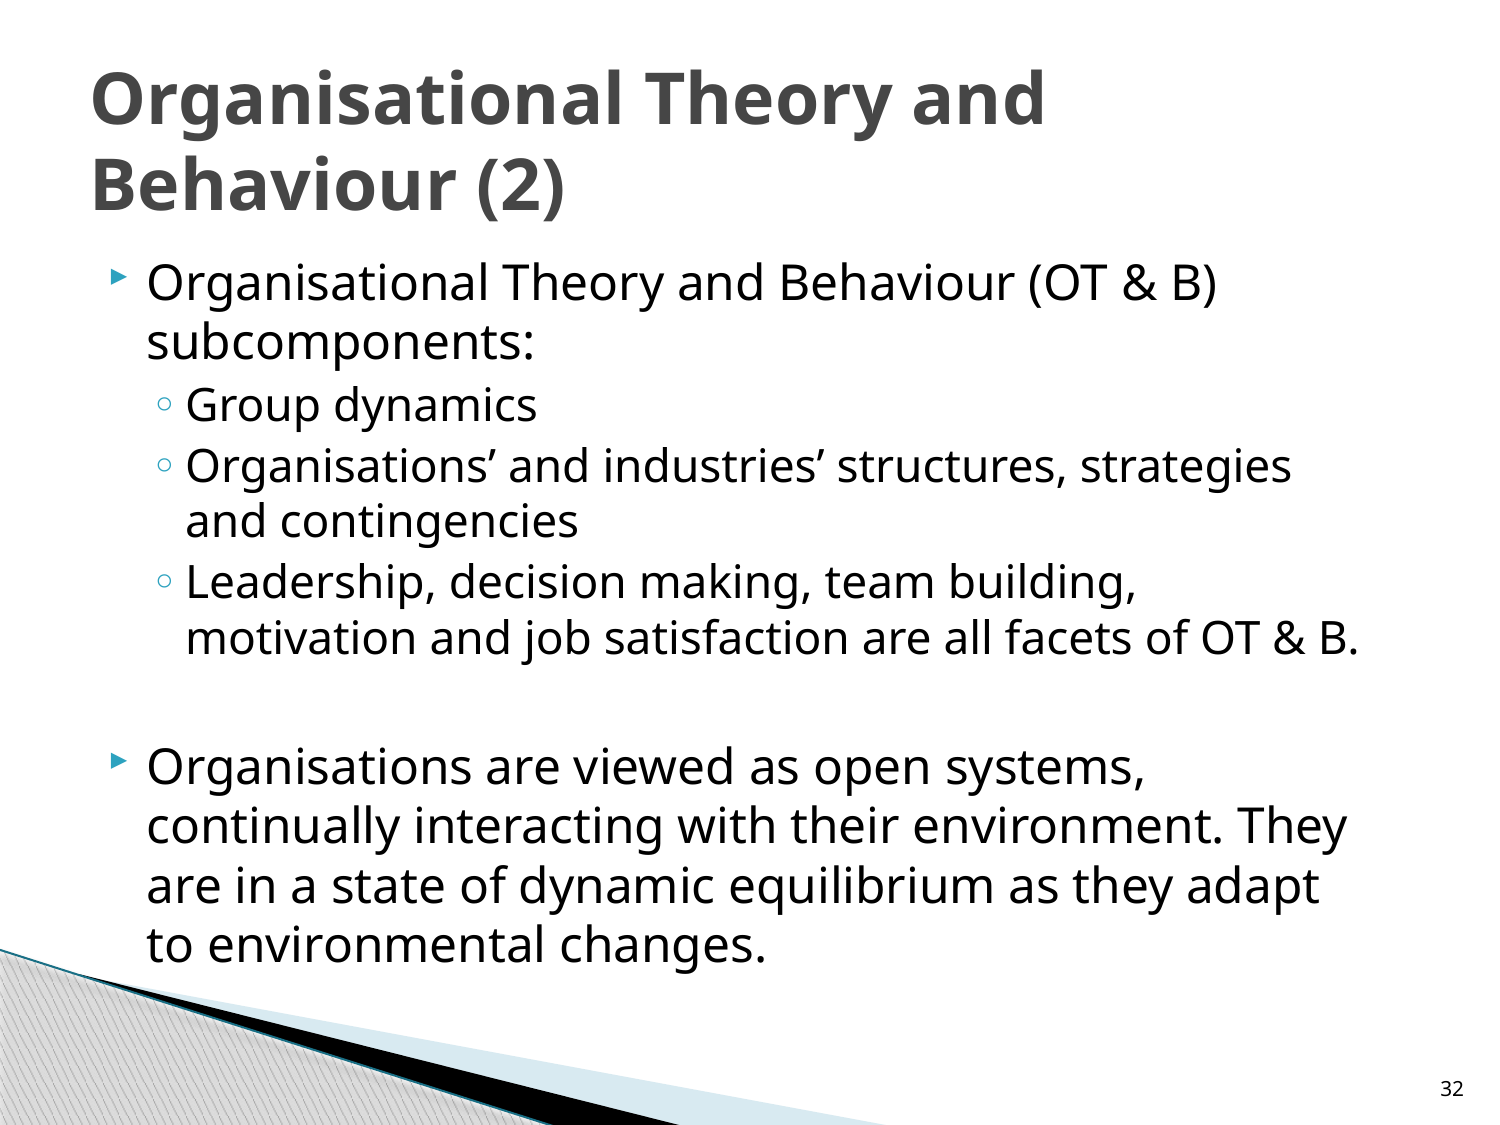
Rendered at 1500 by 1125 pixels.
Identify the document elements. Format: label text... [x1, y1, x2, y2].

slide_number 32 [1418, 1051, 1479, 1112]
title Organisational Theory and Behaviour (2) [75, 45, 1425, 233]
list Organisational Theory and Behaviour (OT & B) subcomponents: Group dynamics Organisations’ and industries’ structures, strategies and contingencies Leadership, decision making, team building, motivation and job satisfaction are all facets of OT & B. Organisations are viewed as open systems, continually interacting with their environment. They are in a state of dynamic equilibrium as they adapt to environmental changes. [76, 243, 1390, 1039]
